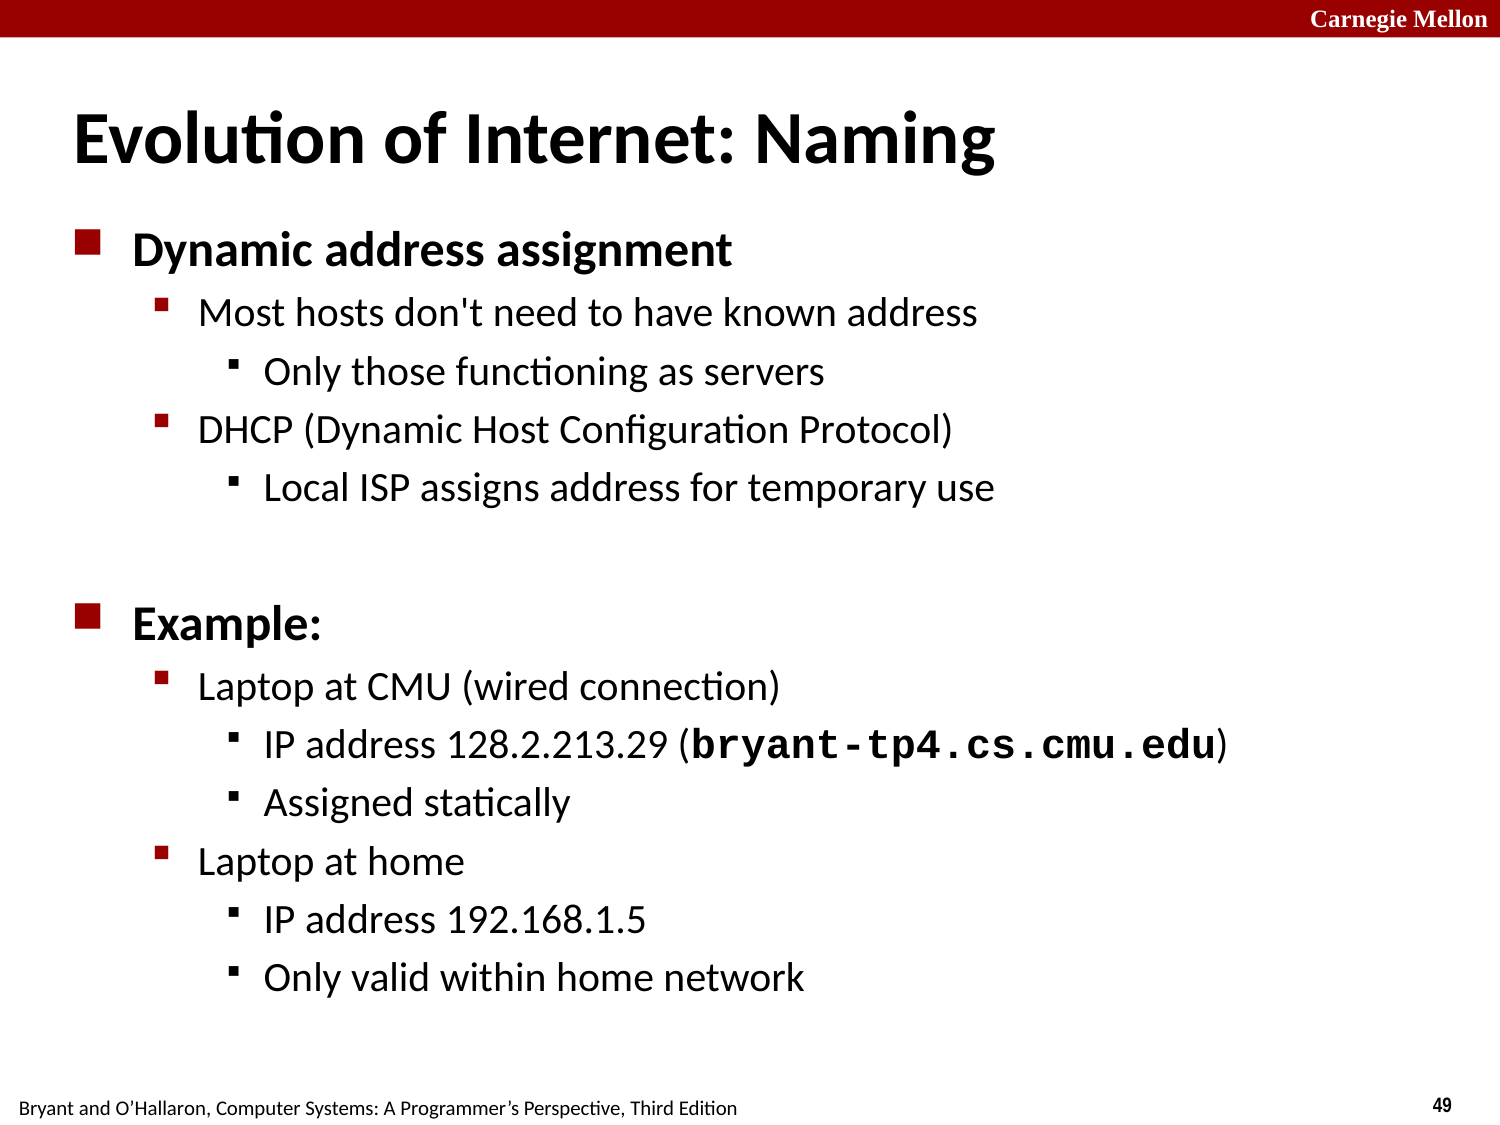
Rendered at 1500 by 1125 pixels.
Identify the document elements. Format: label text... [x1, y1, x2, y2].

list Dynamic address assignment Most hosts don't need to have known address Only those functioning as servers DHCP (Dynamic Host Configuration Protocol) Local ISP assigns address for temporary use Example: Laptop at CMU (wired connection) IP address 128.2.213.29 (bryant-tp4.cs.cmu.edu) Assigned statically Laptop at home IP address 192.168.1.5 Only valid within home network [60, 209, 1426, 1026]
title Evolution of Internet: Naming [58, 71, 1305, 197]
